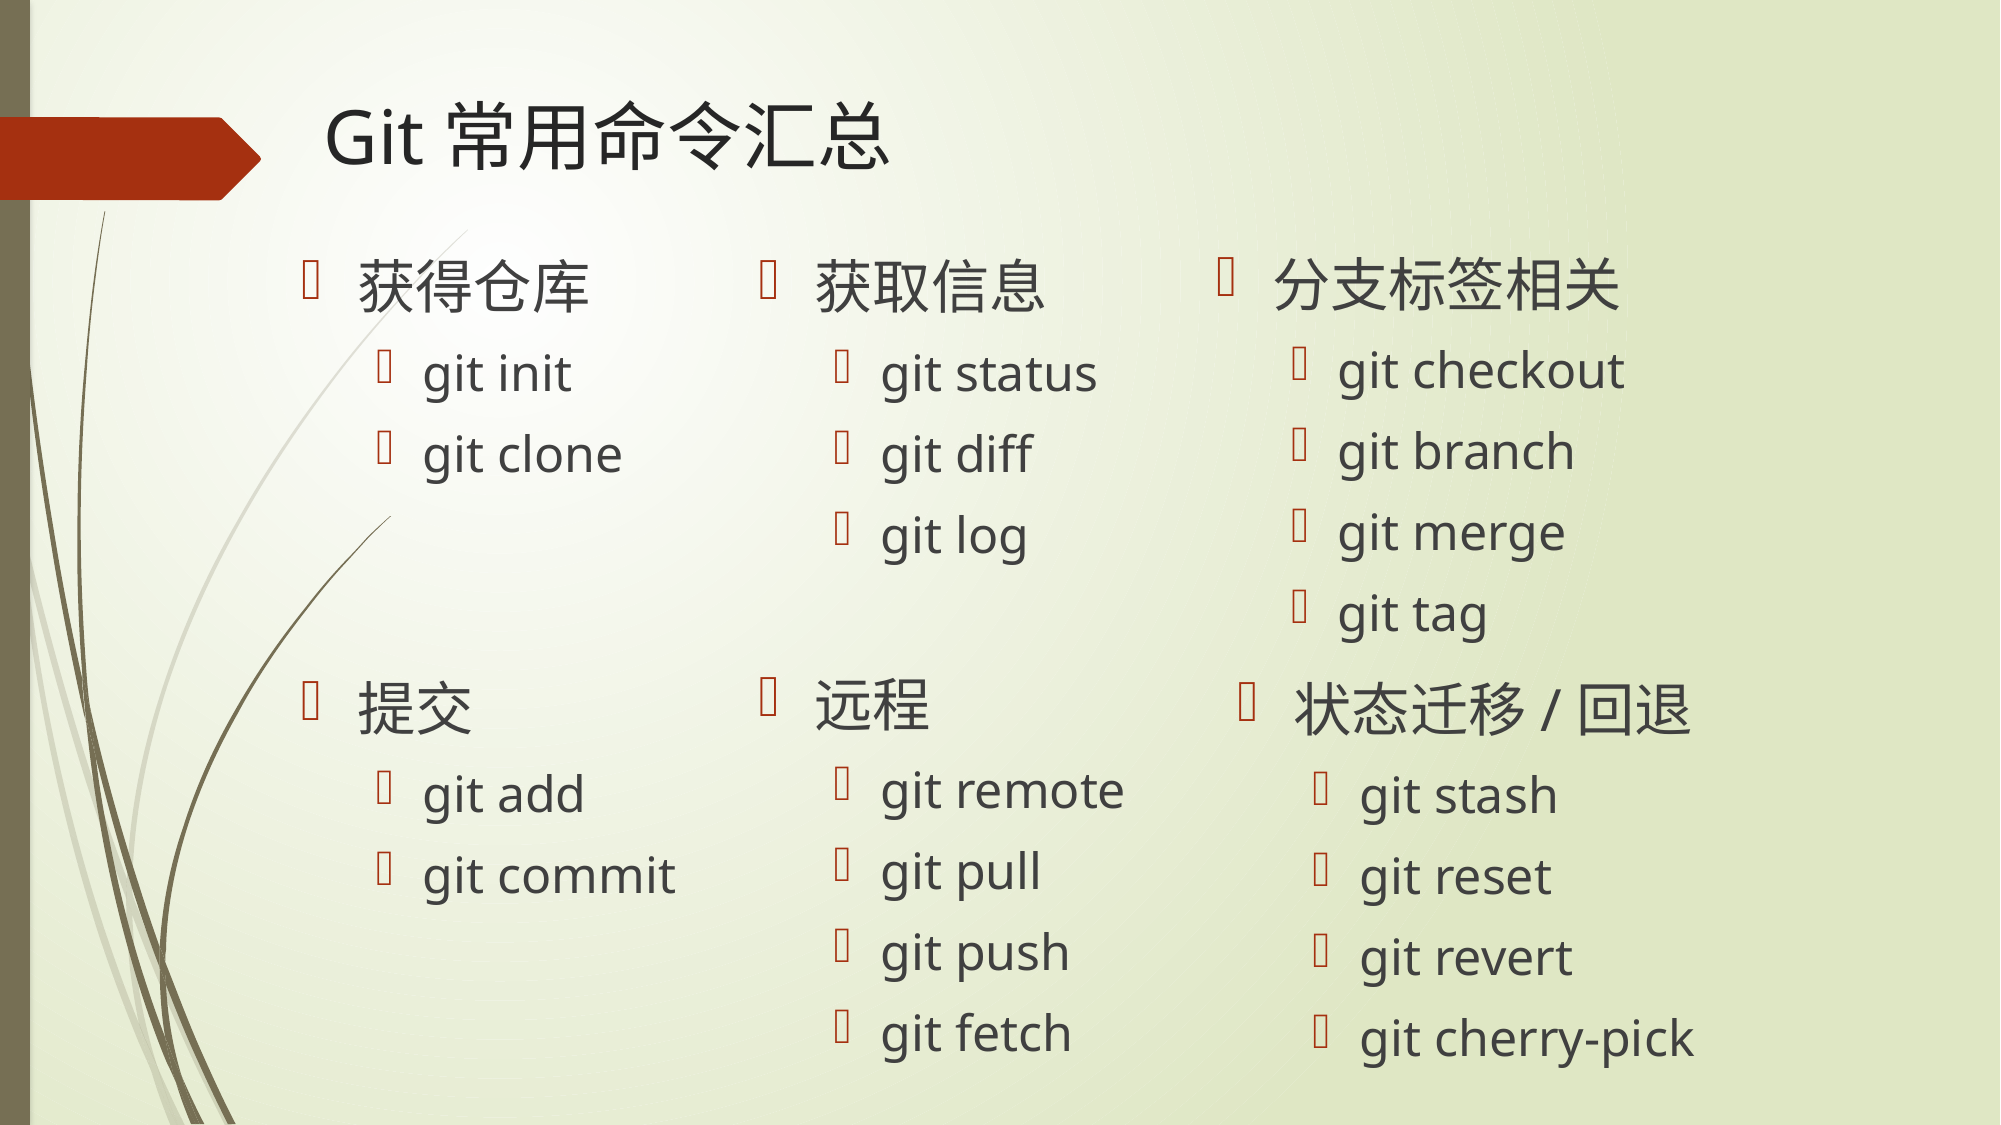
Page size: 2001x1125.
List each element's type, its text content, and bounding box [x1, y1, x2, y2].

text_box 状态迁移/回退 git stash git reset git revert git cherry-pick [1222, 665, 1886, 1091]
text_box 远程 git remote git pull git push git fetch [743, 660, 1222, 1086]
text_box 获取信息 git status git diff git log [743, 243, 1201, 660]
text_box Git常用命令汇总 [309, 81, 1659, 243]
text_box 分支标签相关 git checkout git branch git merge git tag [1201, 240, 1864, 666]
text_box 获得仓库 git init git clone [285, 243, 743, 618]
text_box 提交 git add git commit [286, 664, 766, 1090]
